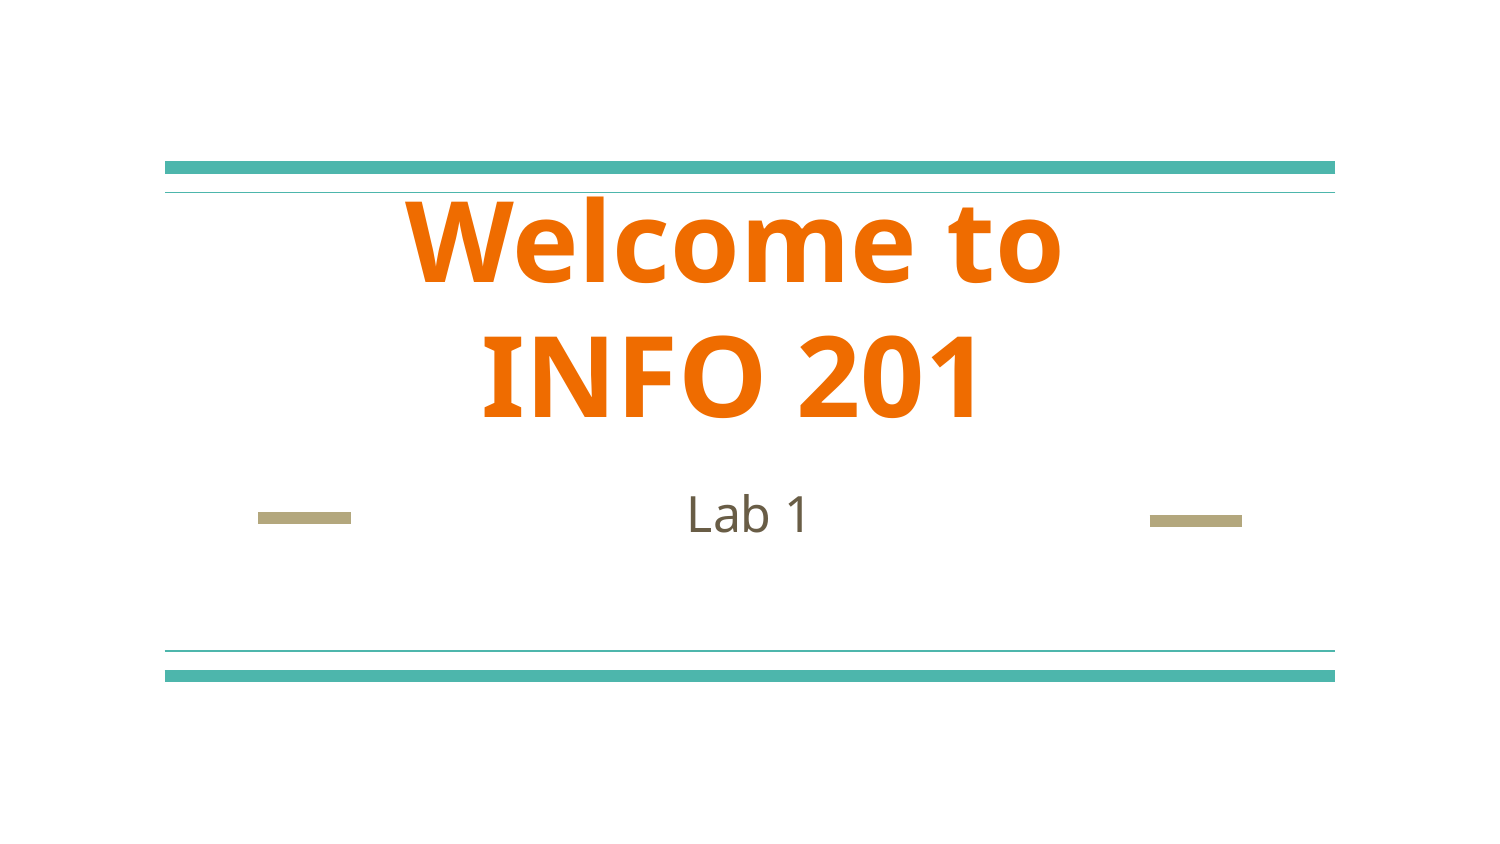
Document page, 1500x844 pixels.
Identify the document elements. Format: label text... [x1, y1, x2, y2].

subtitle Lab 1 [350, 467, 1150, 598]
title Welcome to INFO 201 [164, 287, 1336, 456]
